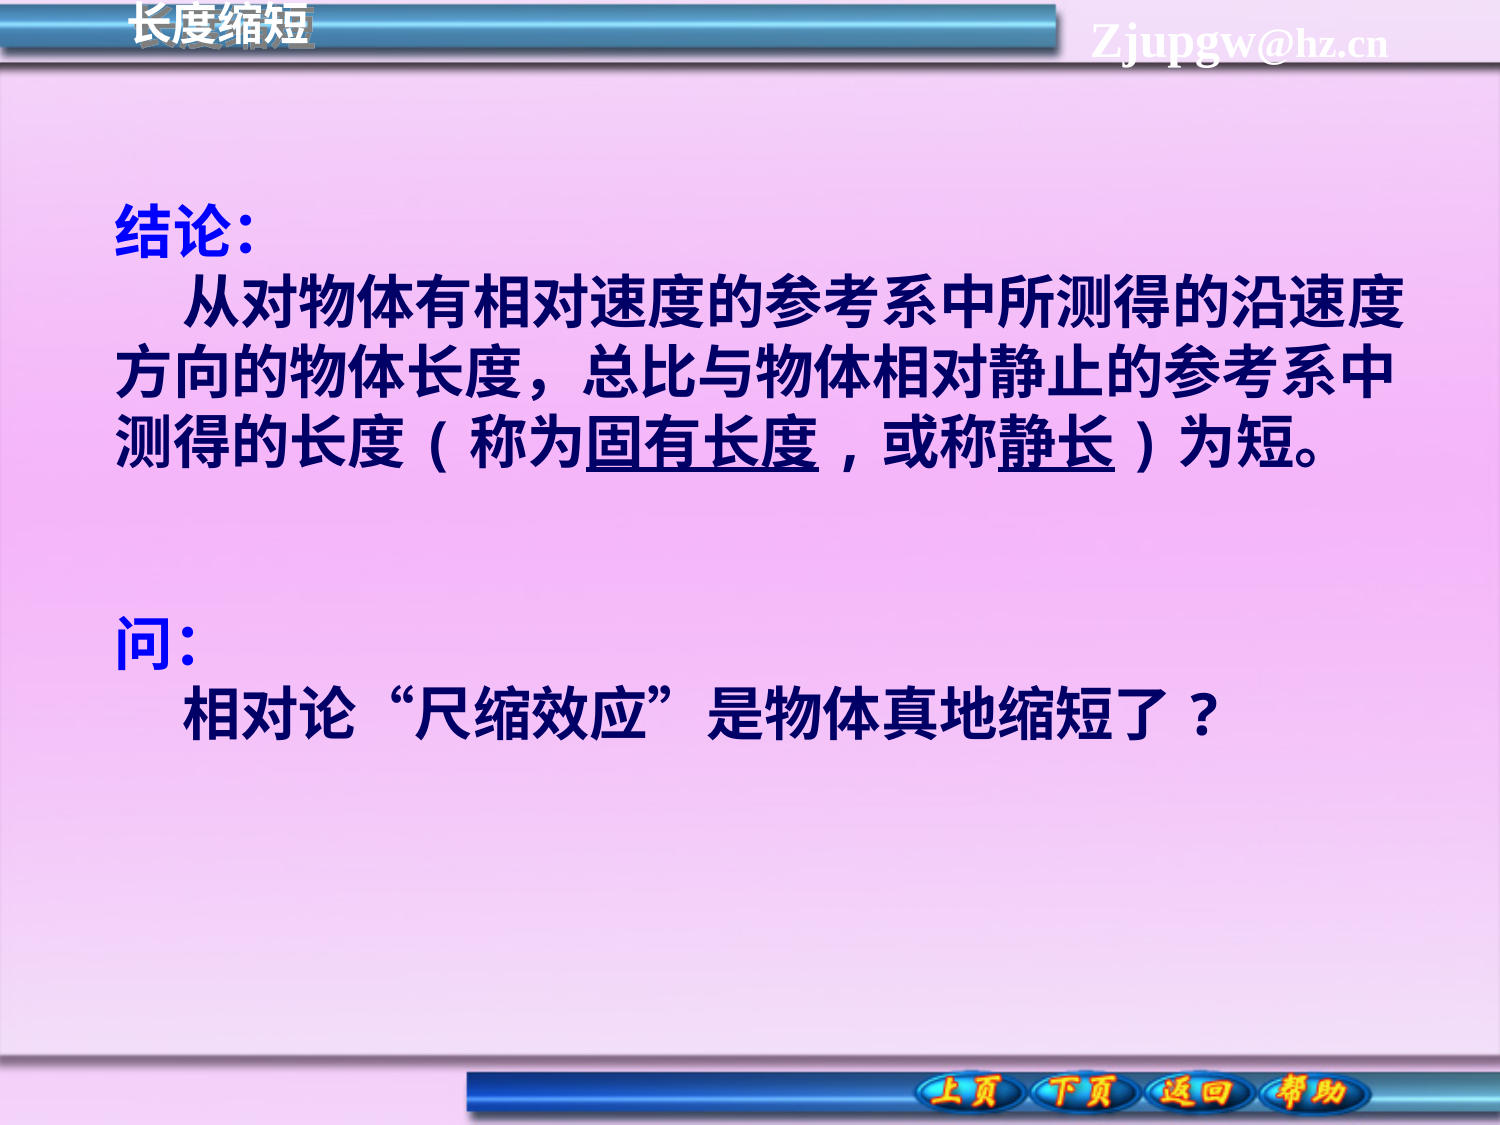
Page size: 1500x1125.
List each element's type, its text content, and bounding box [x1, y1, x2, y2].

text_box 结论： 从对物体有相对速度的参考系中所测得的沿速度方向的物体长度，总比与物体相对静止的参考系中测得的长度(称为固有长度,或称静长)为短。 [99, 187, 1425, 483]
text_box 问： 相对论“尺缩效应”是物体真地缩短了? [99, 599, 1328, 755]
picture [0, 0, 1500, 1125]
text_box 长度缩短 [111, 0, 325, 58]
